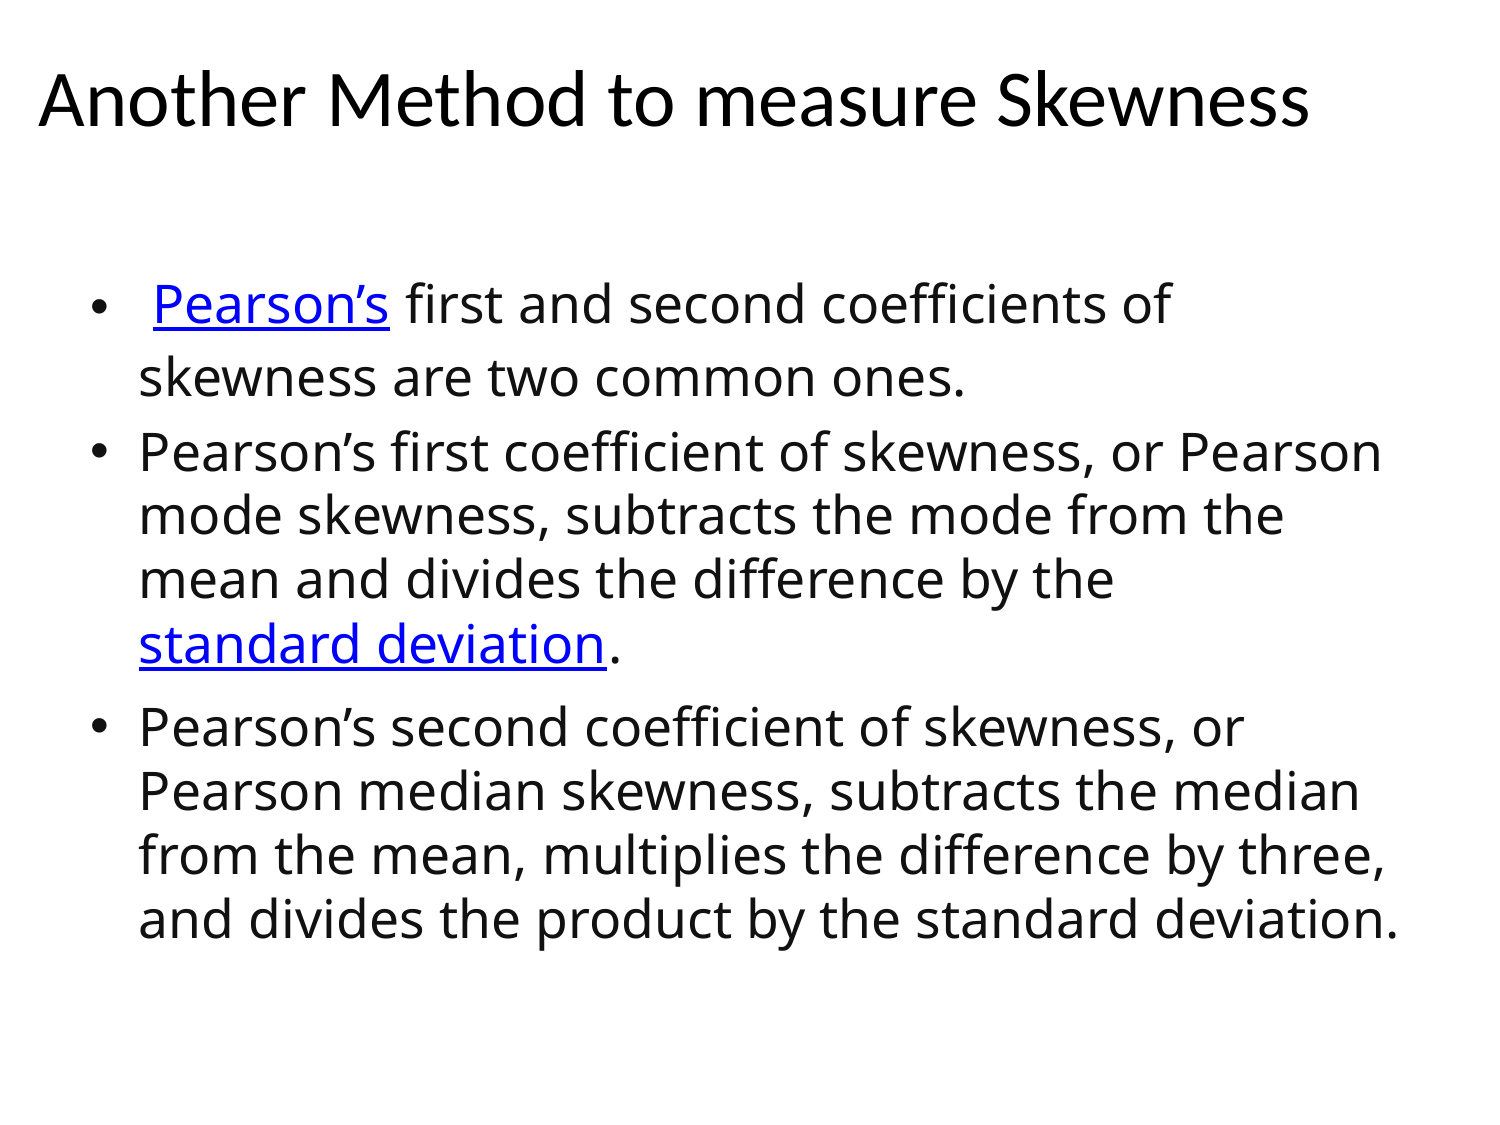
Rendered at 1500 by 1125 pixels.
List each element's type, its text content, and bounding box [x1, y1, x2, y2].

list Pearson’s first and second coefficients of skewness are two common ones. Pearson’s first coefficient of skewness, or Pearson mode skewness, subtracts the mode from the mean and divides the difference by the standard deviation. Pearson’s second coefficient of skewness, or Pearson median skewness, subtracts the median from the mean, multiplies the difference by three, and divides the product by the standard deviation. [75, 262, 1425, 1005]
title Another Method to measure Skewness [0, 0, 1351, 188]
